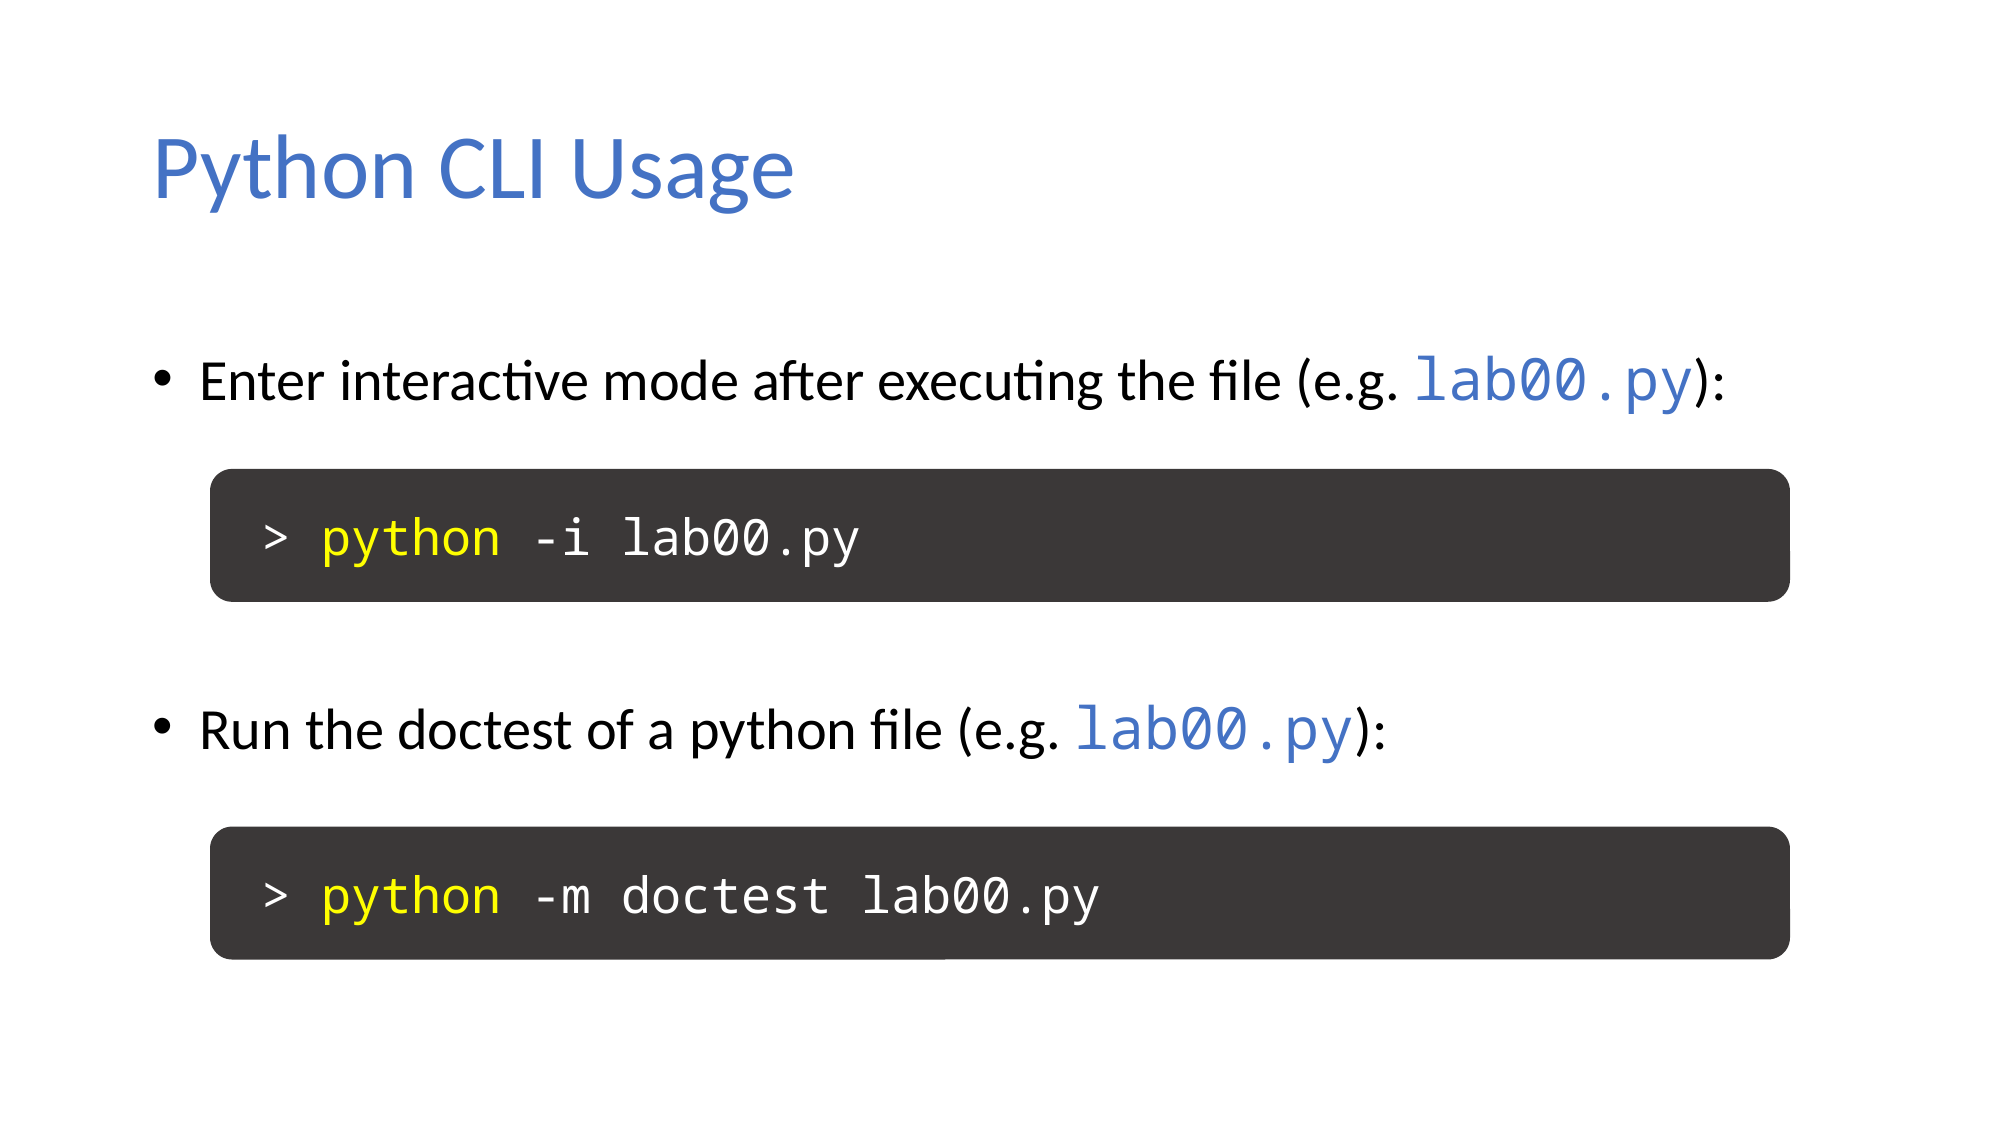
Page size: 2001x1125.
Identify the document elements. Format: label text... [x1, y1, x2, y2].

text_box > python -m doctest lab00.py [208, 825, 1792, 961]
list Enter interactive mode after executing the file (e.g. lab00.py): [137, 299, 1863, 433]
text_box > python -i lab00.py [208, 467, 1792, 603]
text_box Run the doctest of a python file (e.g. lab00.py): [137, 648, 1863, 769]
title Python CLI Usage [137, 59, 1863, 278]
